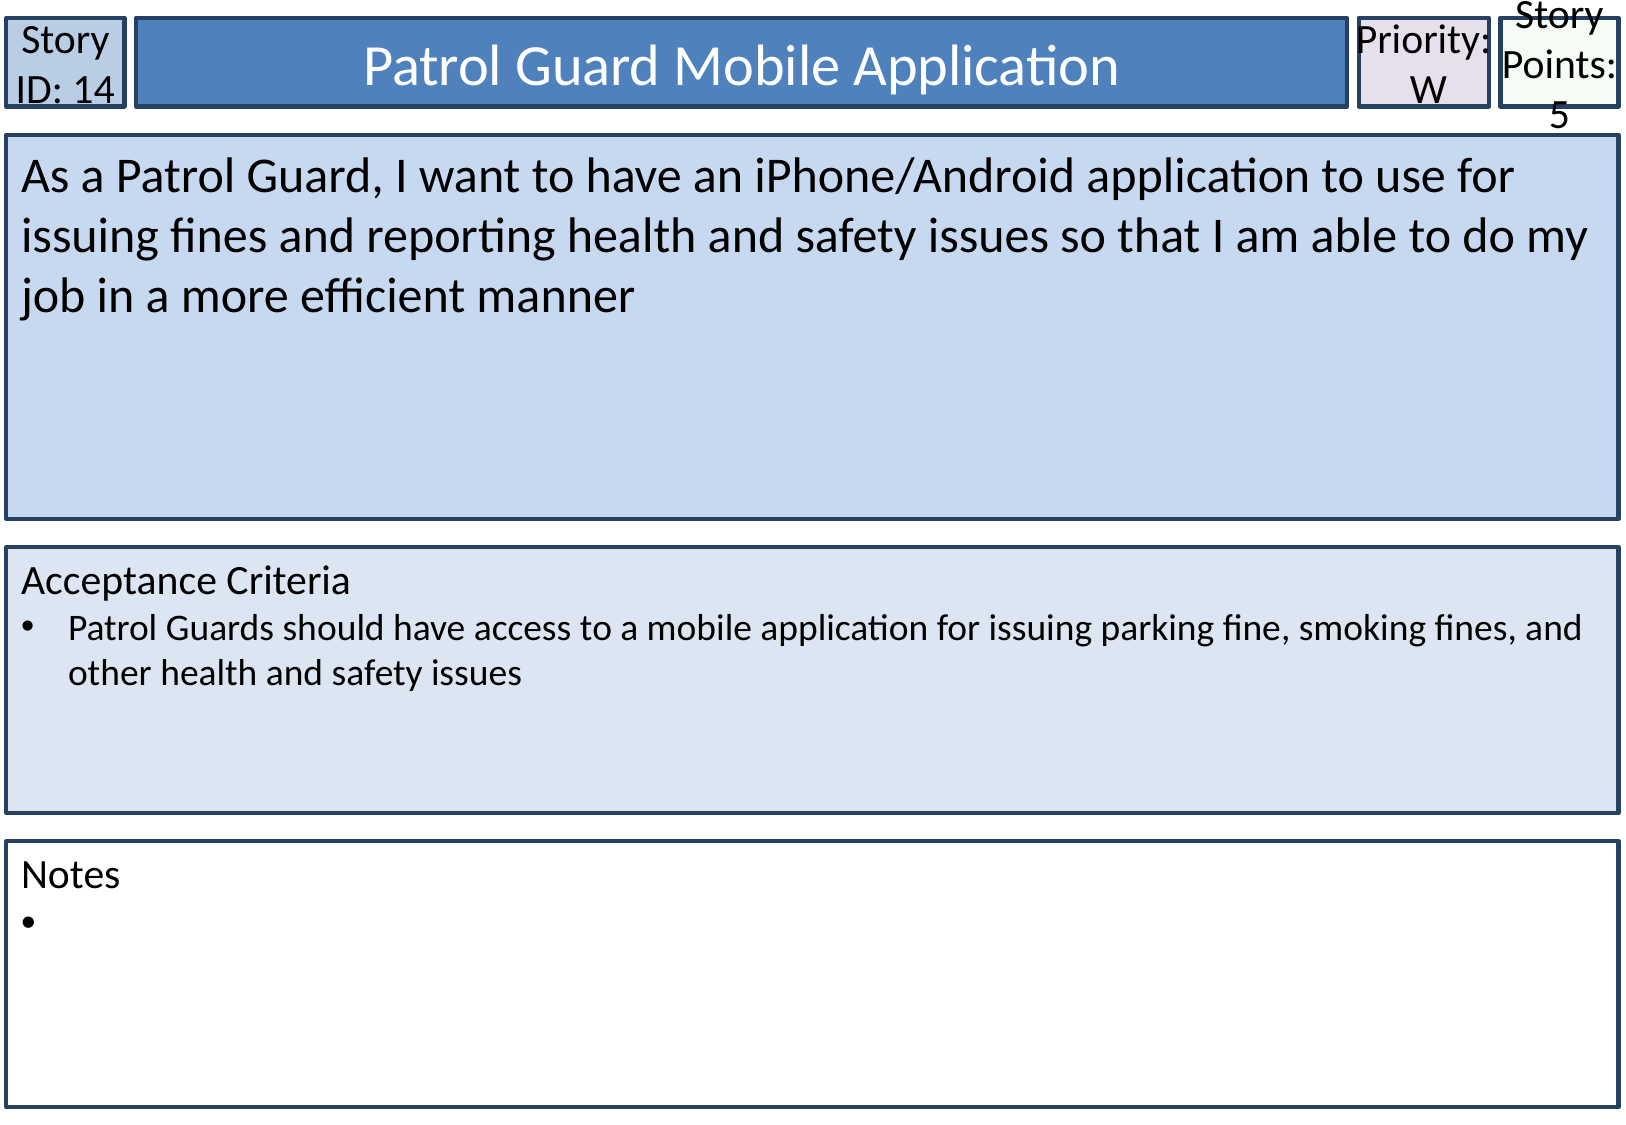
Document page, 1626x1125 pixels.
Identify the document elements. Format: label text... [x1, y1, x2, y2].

text_box Patrol Guard Mobile Application [134, 16, 1349, 109]
text_box Acceptance Criteria Patrol Guards should have access to a mobile application for issuing parking fine, smoking fines, and other health and safety issues [4, 545, 1621, 815]
text_box Priority: W [1357, 16, 1491, 109]
text_box Notes [4, 839, 1621, 1109]
text_box Story ID: 14 [4, 16, 127, 109]
text_box Story Points: 5 [1498, 16, 1621, 109]
text_box As a Patrol Guard, I want to have an iPhone/Android application to use for issuing fines and reporting health and safety issues so that I am able to do my job in a more efficient manner [4, 133, 1621, 521]
